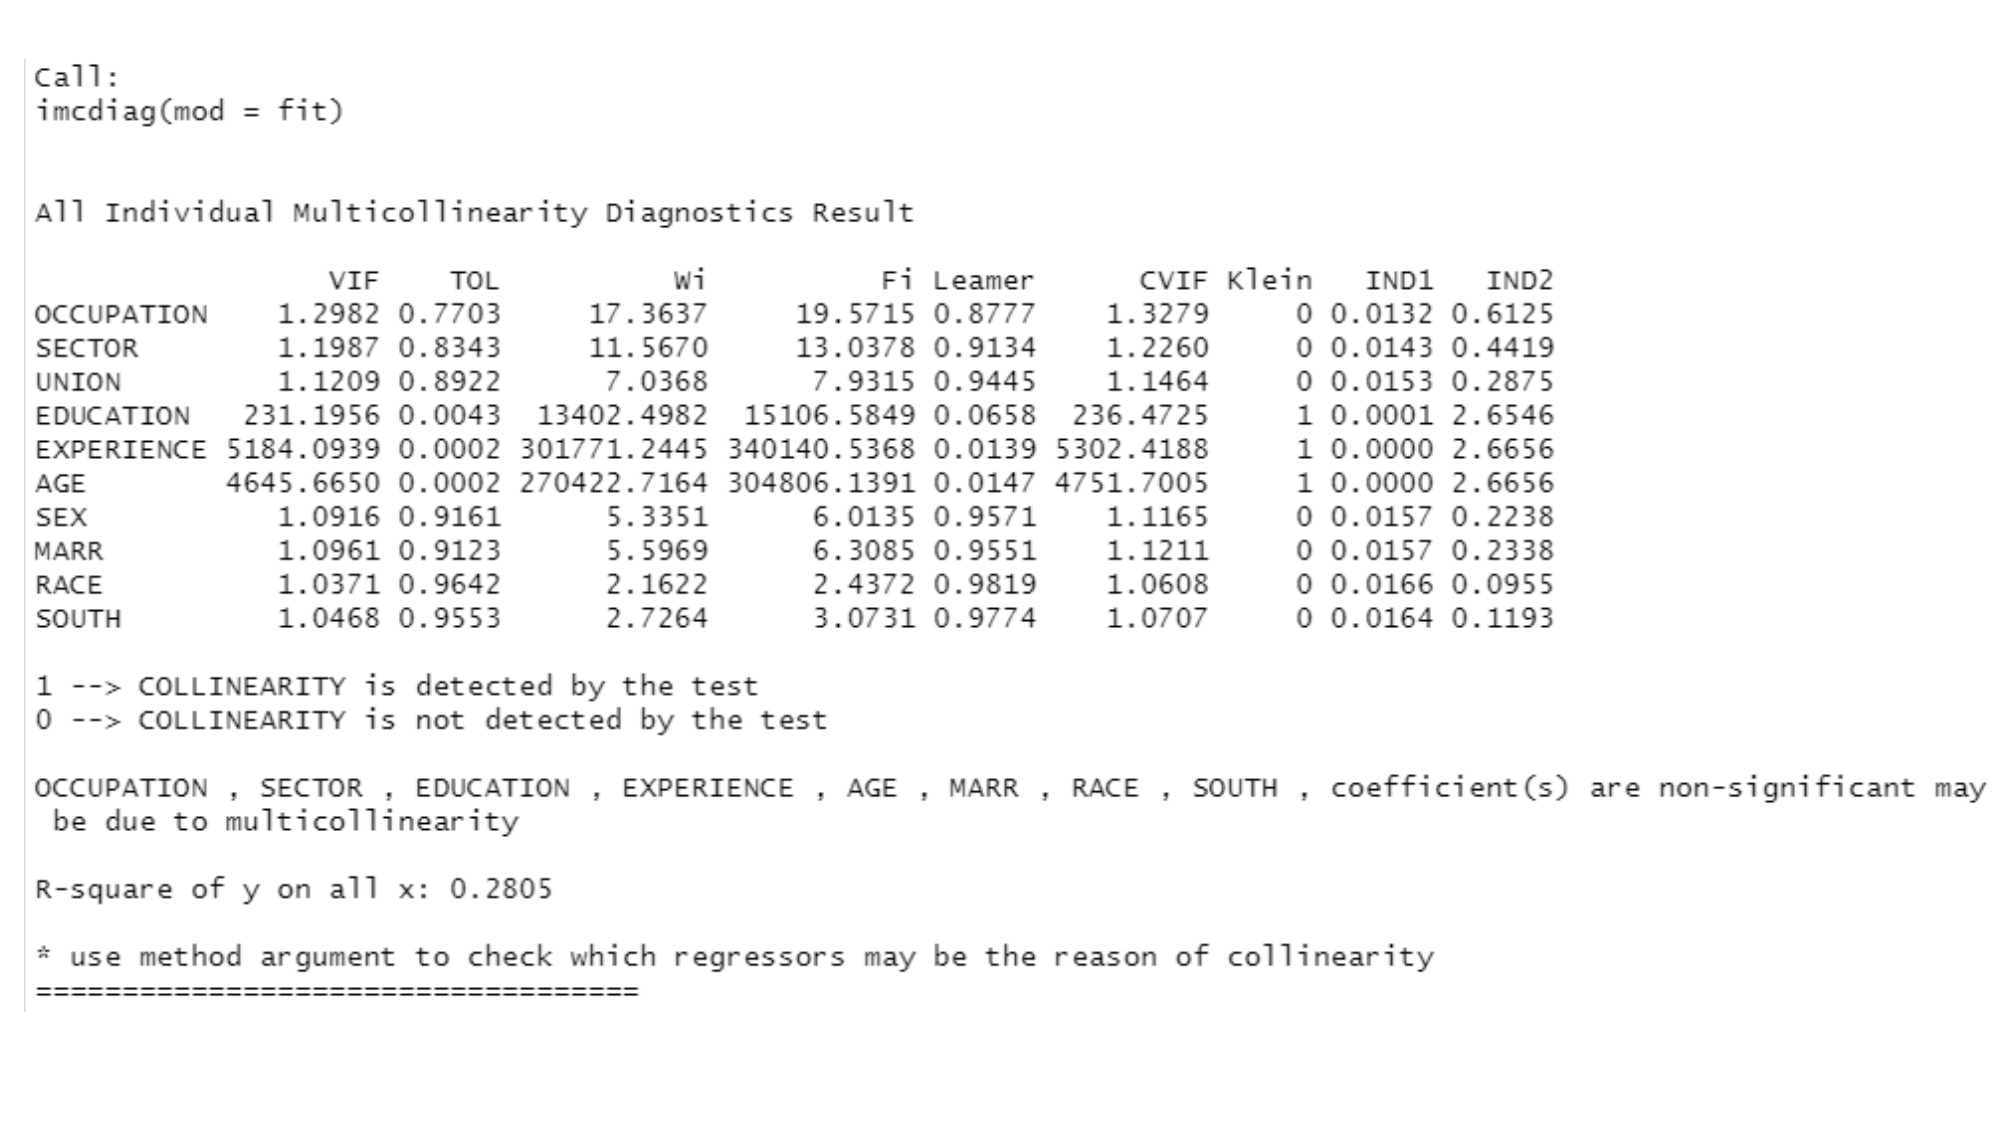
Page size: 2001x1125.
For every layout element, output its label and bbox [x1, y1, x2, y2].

list [24, 59, 2000, 1012]
